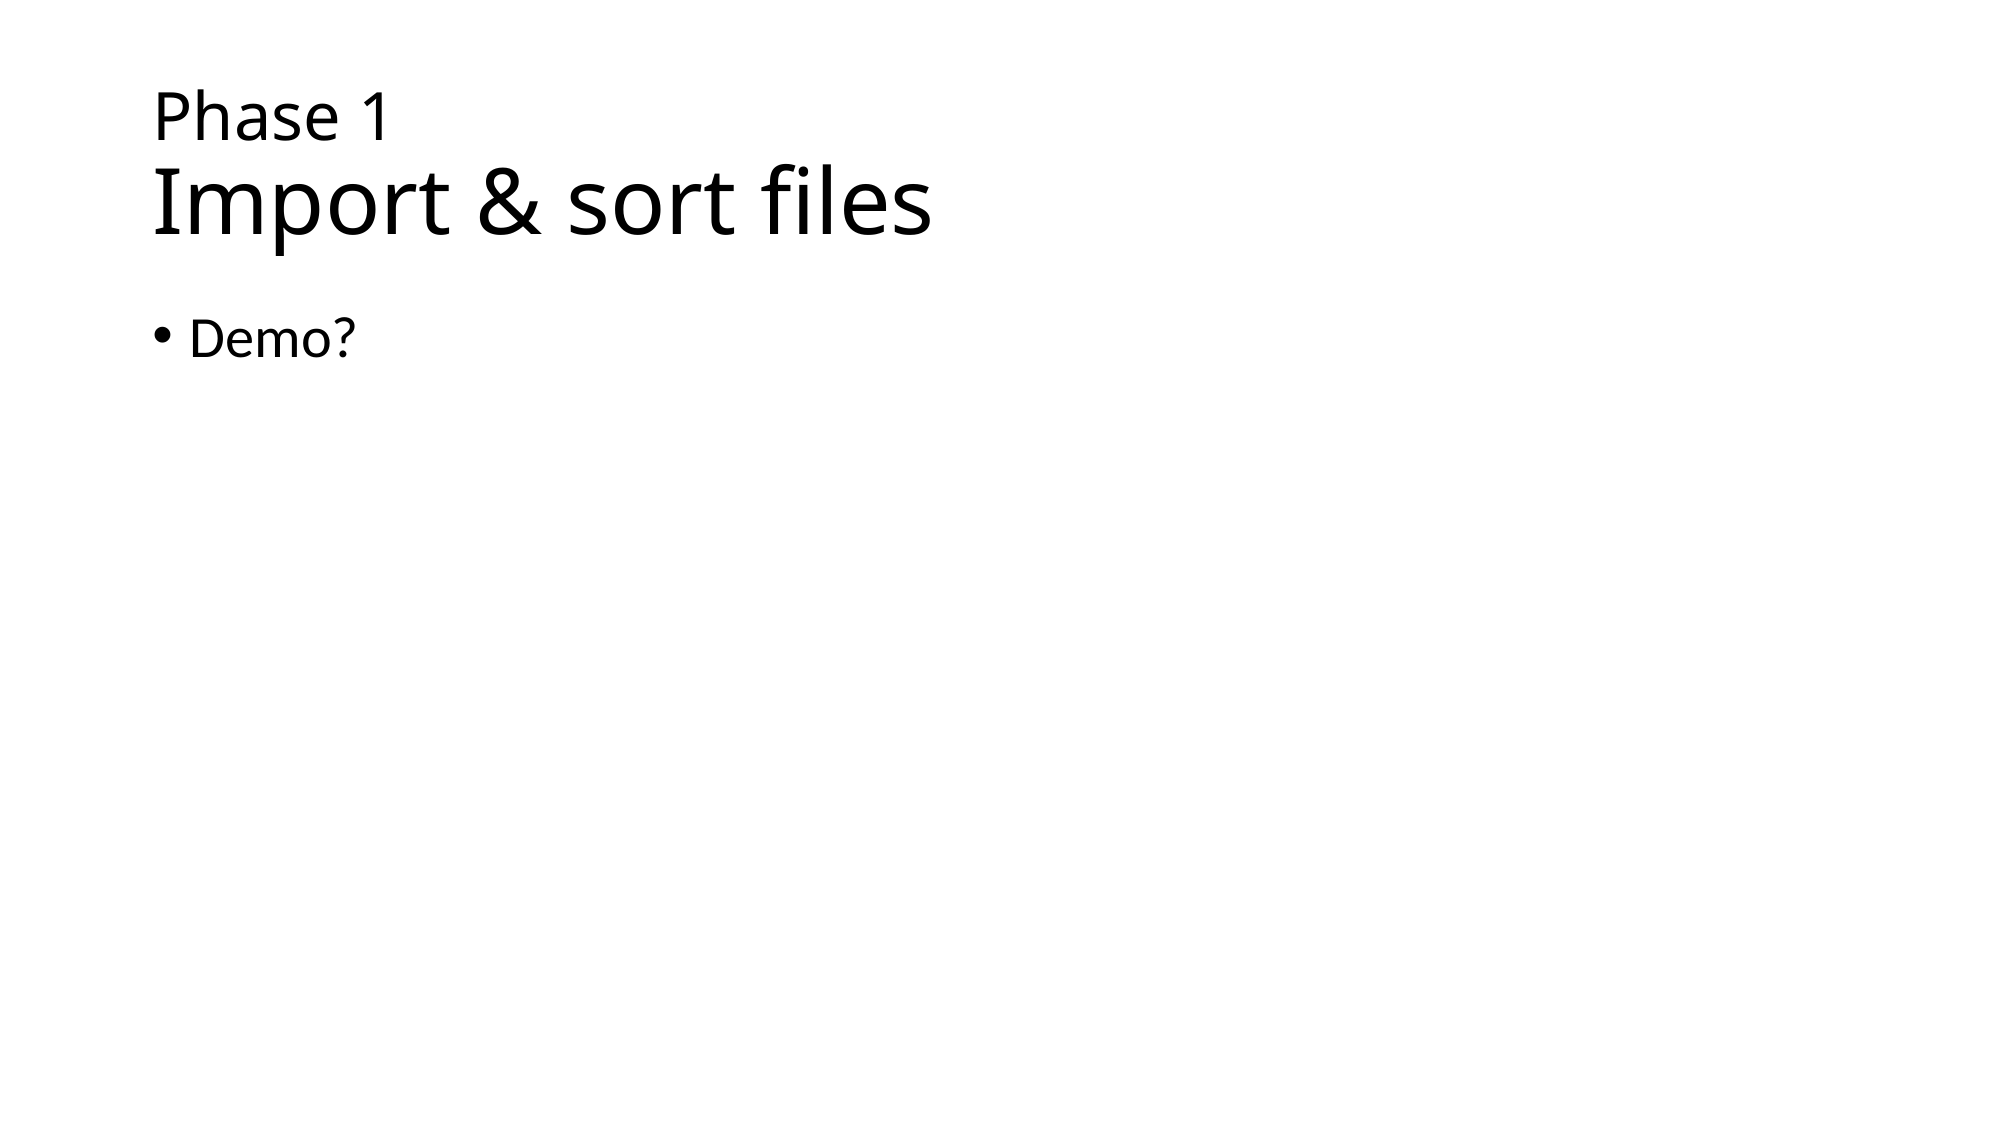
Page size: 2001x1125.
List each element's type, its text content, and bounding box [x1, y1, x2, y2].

title Phase 1 Import & sort files [137, 59, 1863, 278]
list Demo? [137, 299, 1863, 1014]
